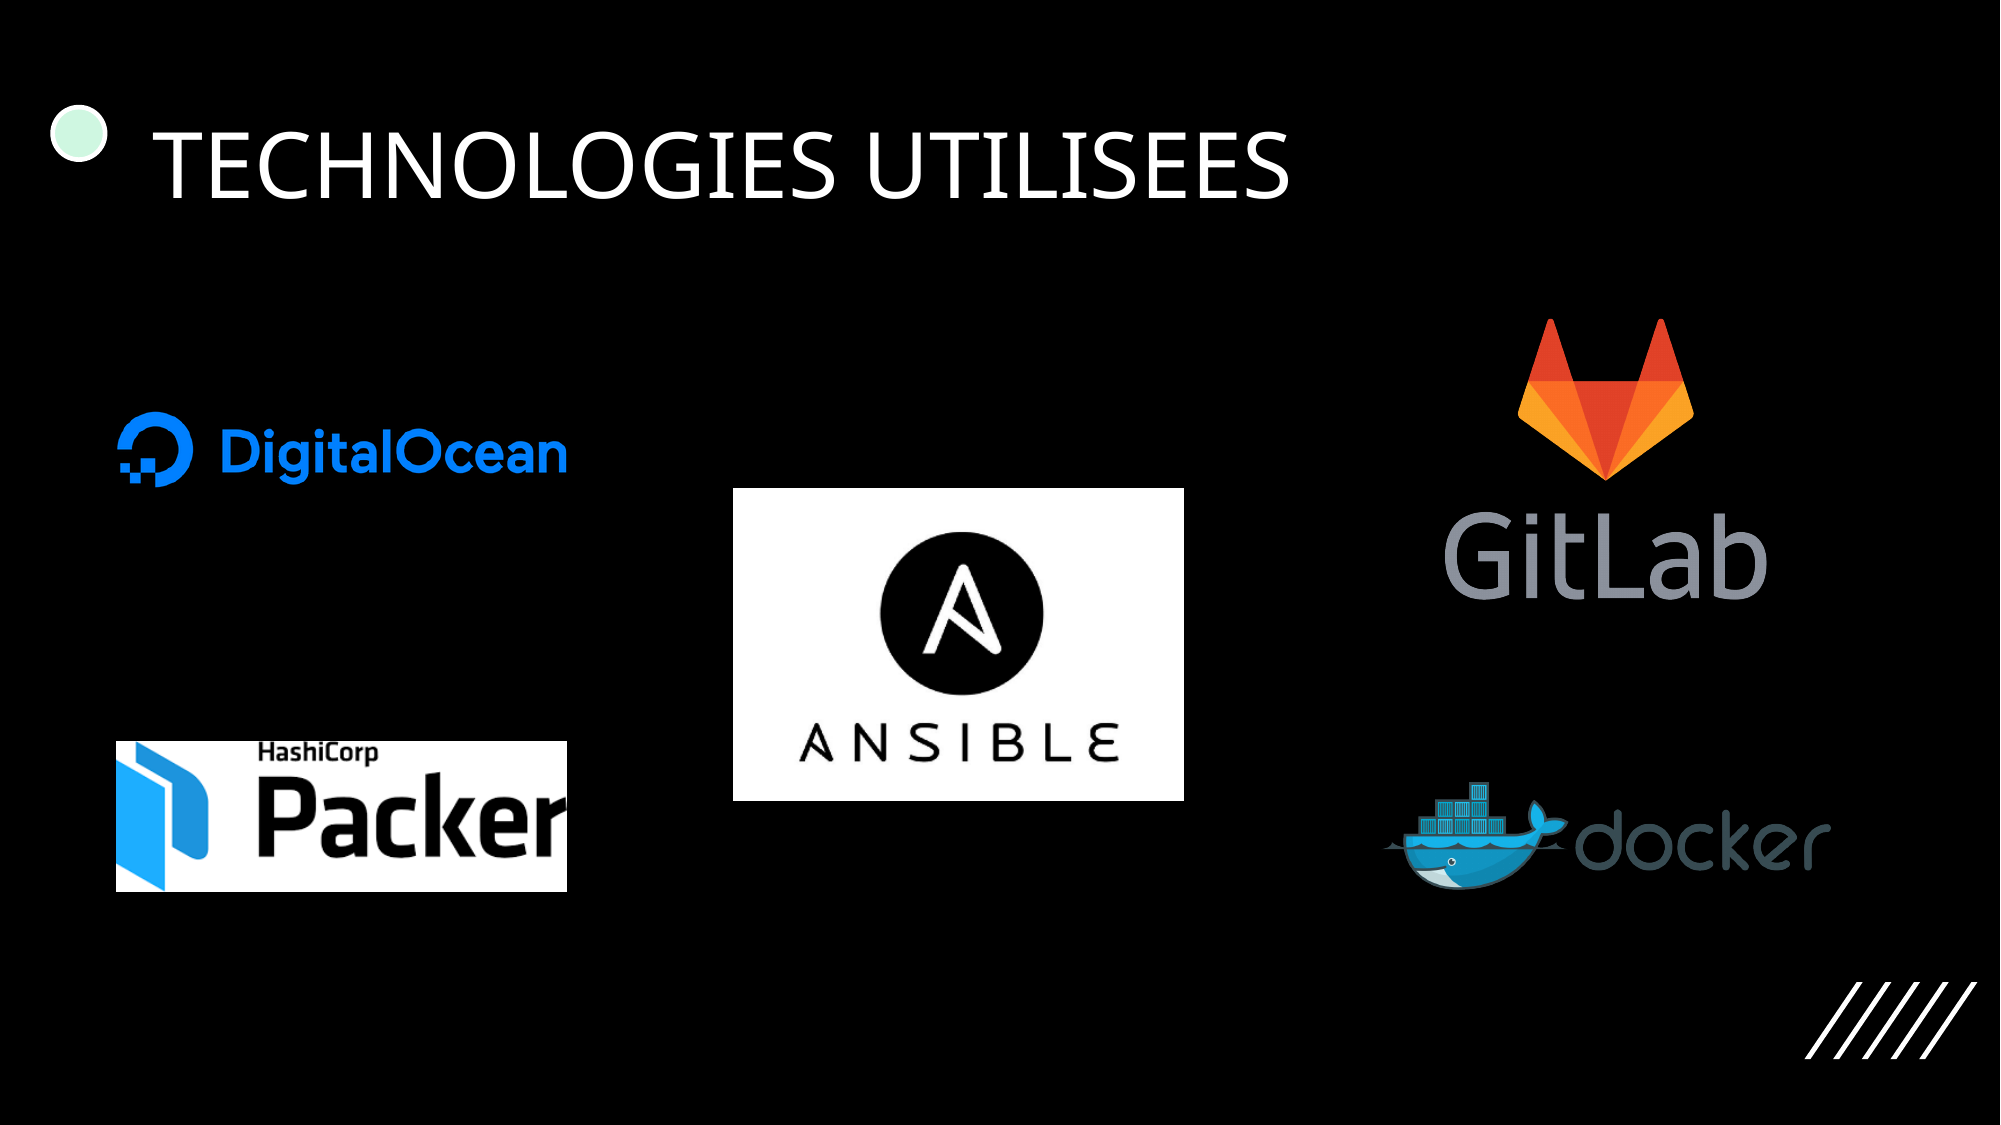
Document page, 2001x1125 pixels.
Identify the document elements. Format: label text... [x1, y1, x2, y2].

picture [1380, 254, 1831, 663]
picture [116, 224, 567, 675]
title TECHNOLOGIES UTILISEES [137, 59, 1863, 278]
picture [116, 741, 567, 893]
picture [733, 488, 1184, 801]
picture [1380, 782, 1831, 890]
